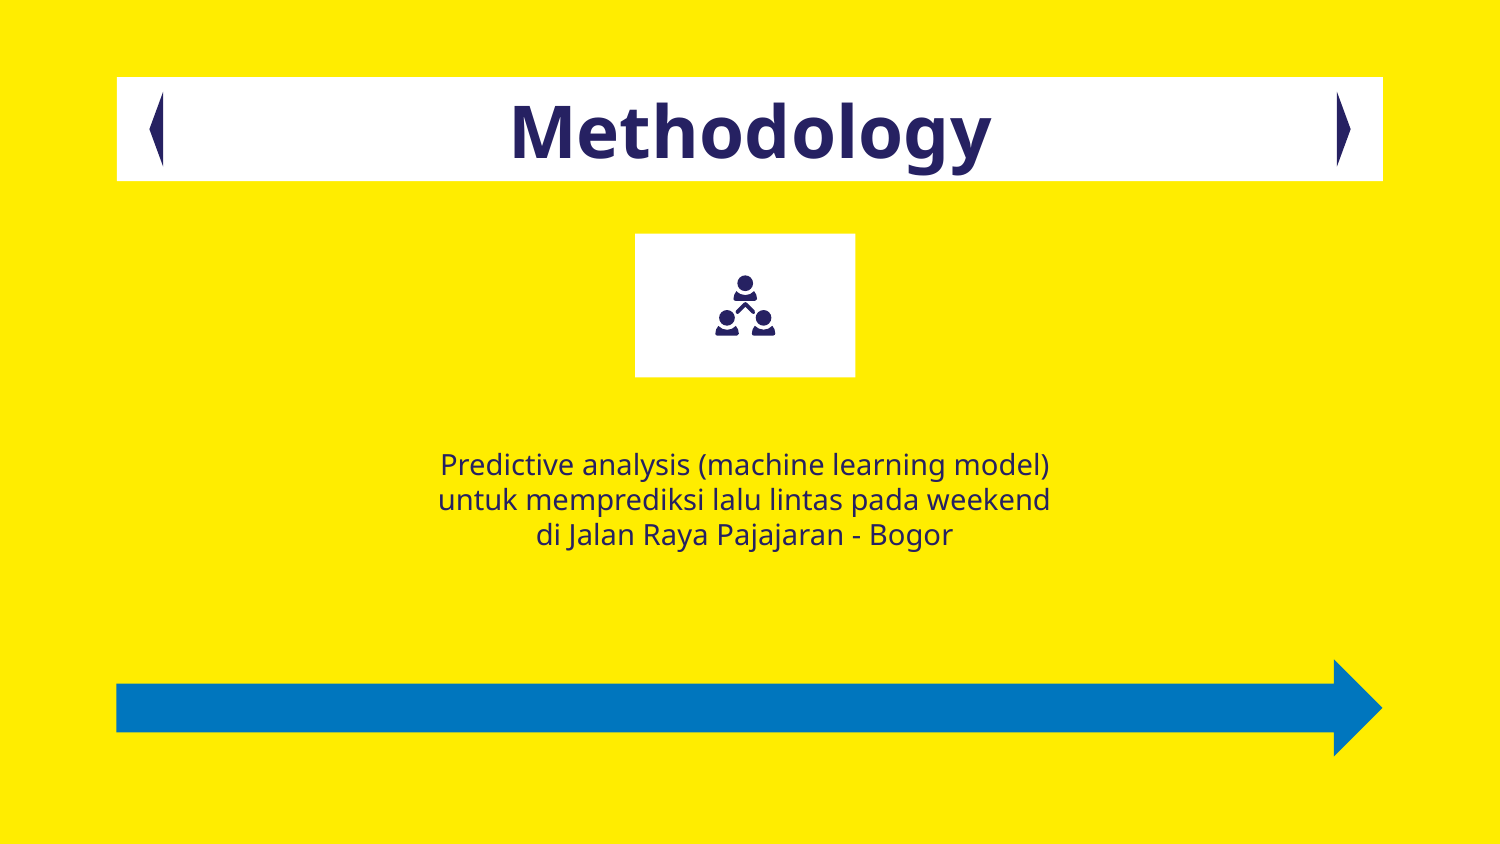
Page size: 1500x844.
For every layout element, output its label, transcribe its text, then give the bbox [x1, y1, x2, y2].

title Methodology [116, 77, 1383, 182]
subtitle Predictive analysis (machine learning model) untuk memprediksi lalu lintas pada weekend di Jalan Raya Pajajaran - Bogor [406, 431, 1083, 608]
text_box [116, 659, 1383, 757]
text_box [635, 233, 856, 378]
text_box [149, 91, 164, 167]
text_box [714, 275, 776, 336]
text_box [1336, 91, 1351, 167]
